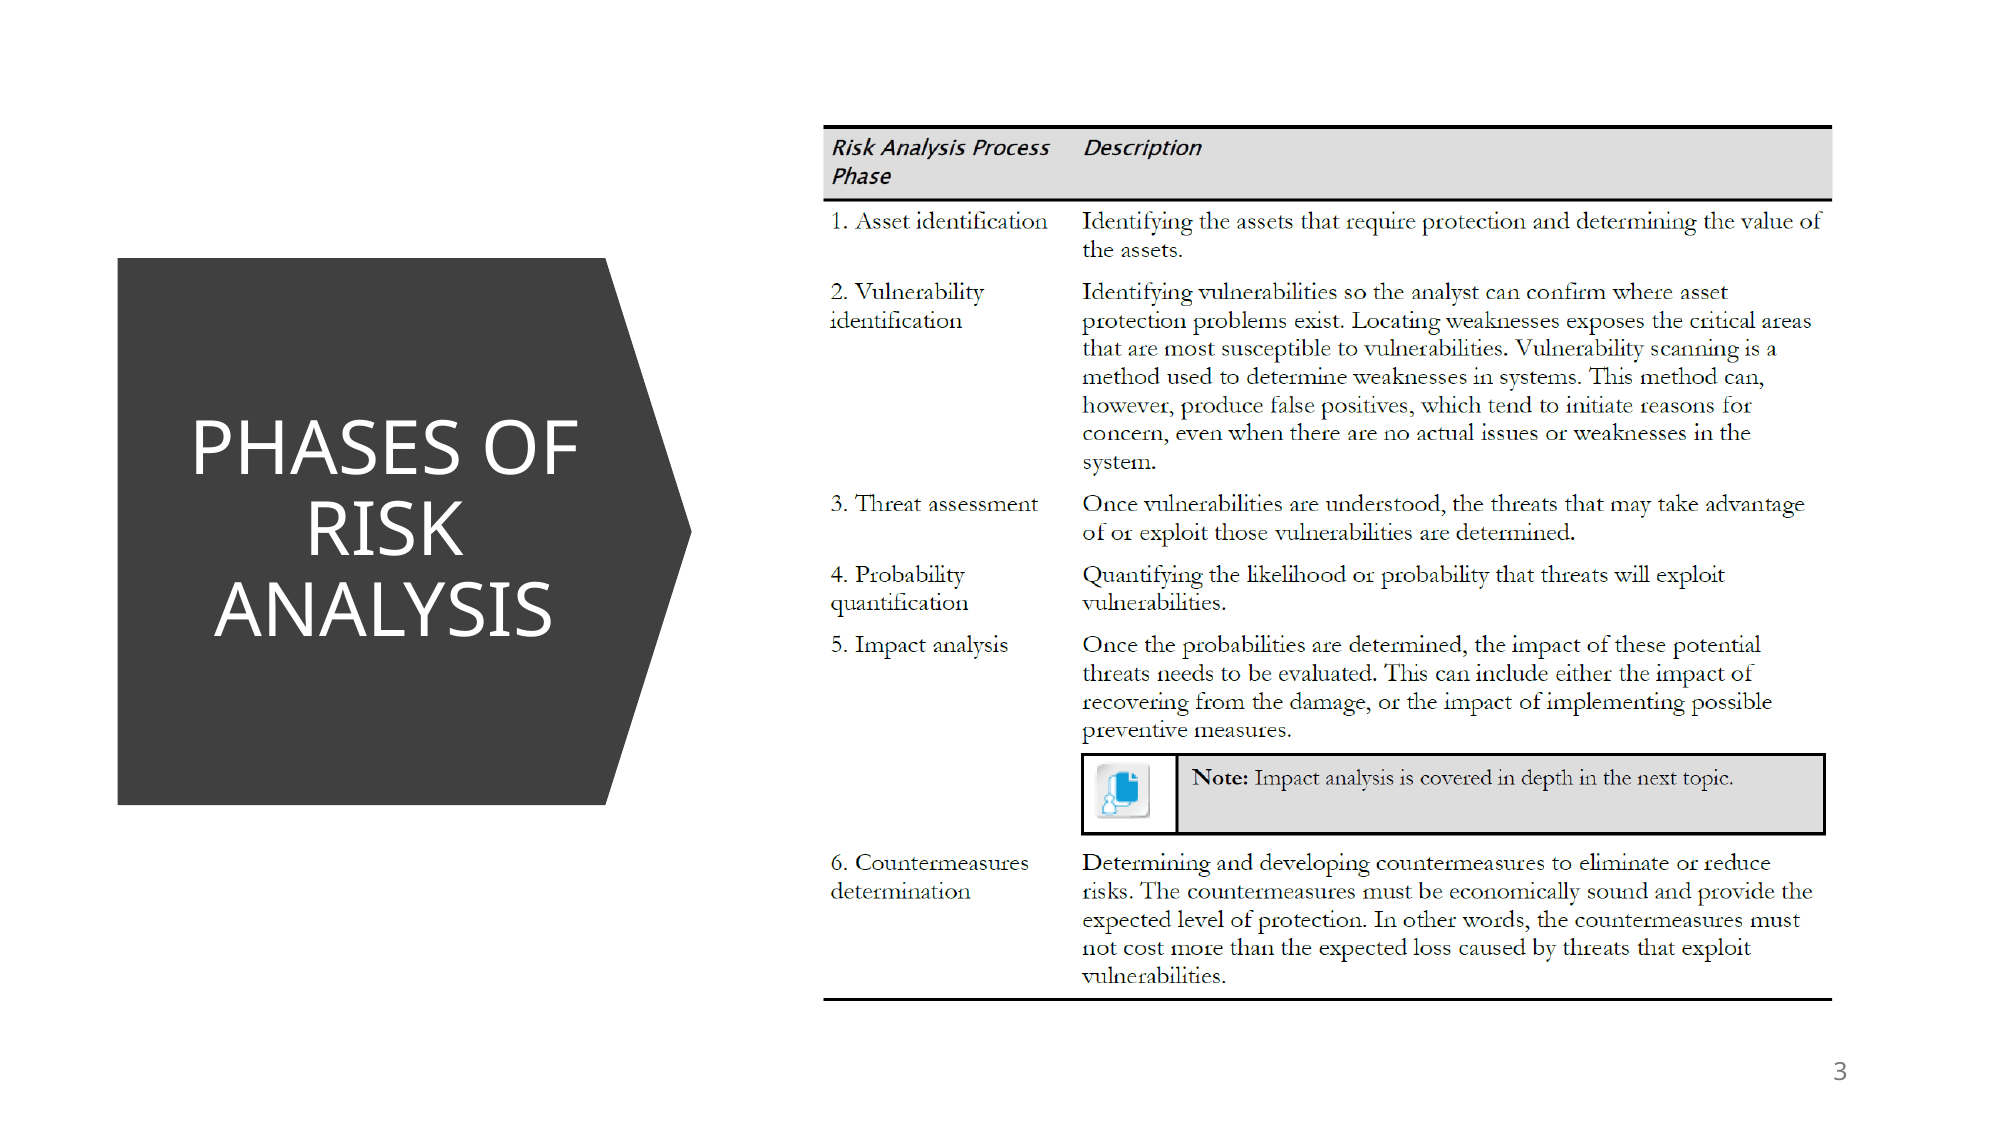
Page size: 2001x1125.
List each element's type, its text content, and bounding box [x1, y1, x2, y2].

picture [783, 111, 1897, 1014]
slide_number 3 [1412, 1042, 1863, 1103]
title PHASES OF RISK ANALYSIS [168, 322, 601, 741]
text_box [116, 256, 694, 807]
